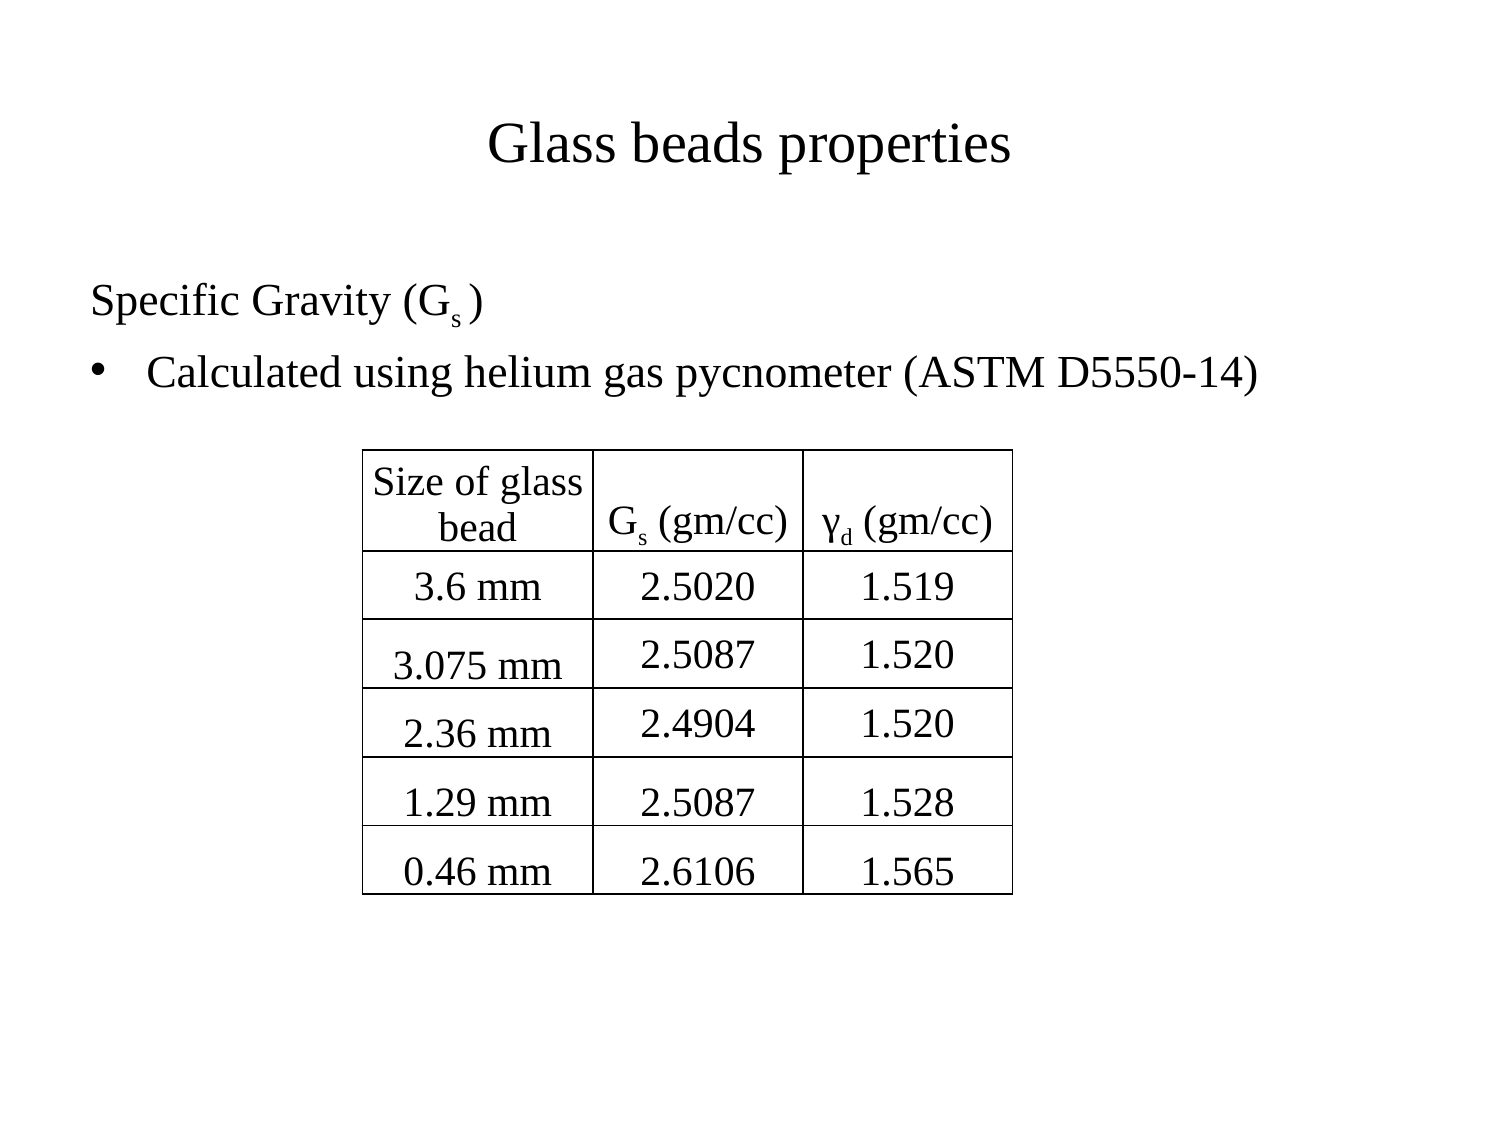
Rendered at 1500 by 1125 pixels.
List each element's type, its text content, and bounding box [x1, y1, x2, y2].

list Specific Gravity (Gs ) Calculated using helium gas pycnometer (ASTM D5550-14) [75, 262, 1425, 1005]
table_cell 1.519 [804, 552, 1012, 618]
table_cell 2.6106 [594, 826, 802, 893]
table_cell 3.6 mm [363, 552, 592, 618]
table_cell 2.36 mm [363, 689, 592, 756]
table_cell 2.5087 [594, 758, 802, 825]
table_header Size of glass bead [363, 451, 592, 550]
table_cell 2.4904 [594, 689, 802, 756]
table_cell 1.29 mm [363, 758, 592, 825]
table_cell 1.520 [804, 689, 1012, 756]
table_cell 1.565 [804, 826, 1012, 893]
table_cell 3.075 mm [363, 620, 592, 687]
table_header γd (gm/cc) [804, 451, 1012, 550]
table_cell 1.520 [804, 620, 1012, 687]
table_cell 1.528 [804, 758, 1012, 825]
title Glass beads properties [75, 45, 1425, 233]
table_cell 2.5020 [594, 552, 802, 618]
table_header Gs (gm/cc) [594, 451, 802, 550]
table_cell 0.46 mm [363, 826, 592, 893]
table_cell 2.5087 [594, 620, 802, 687]
